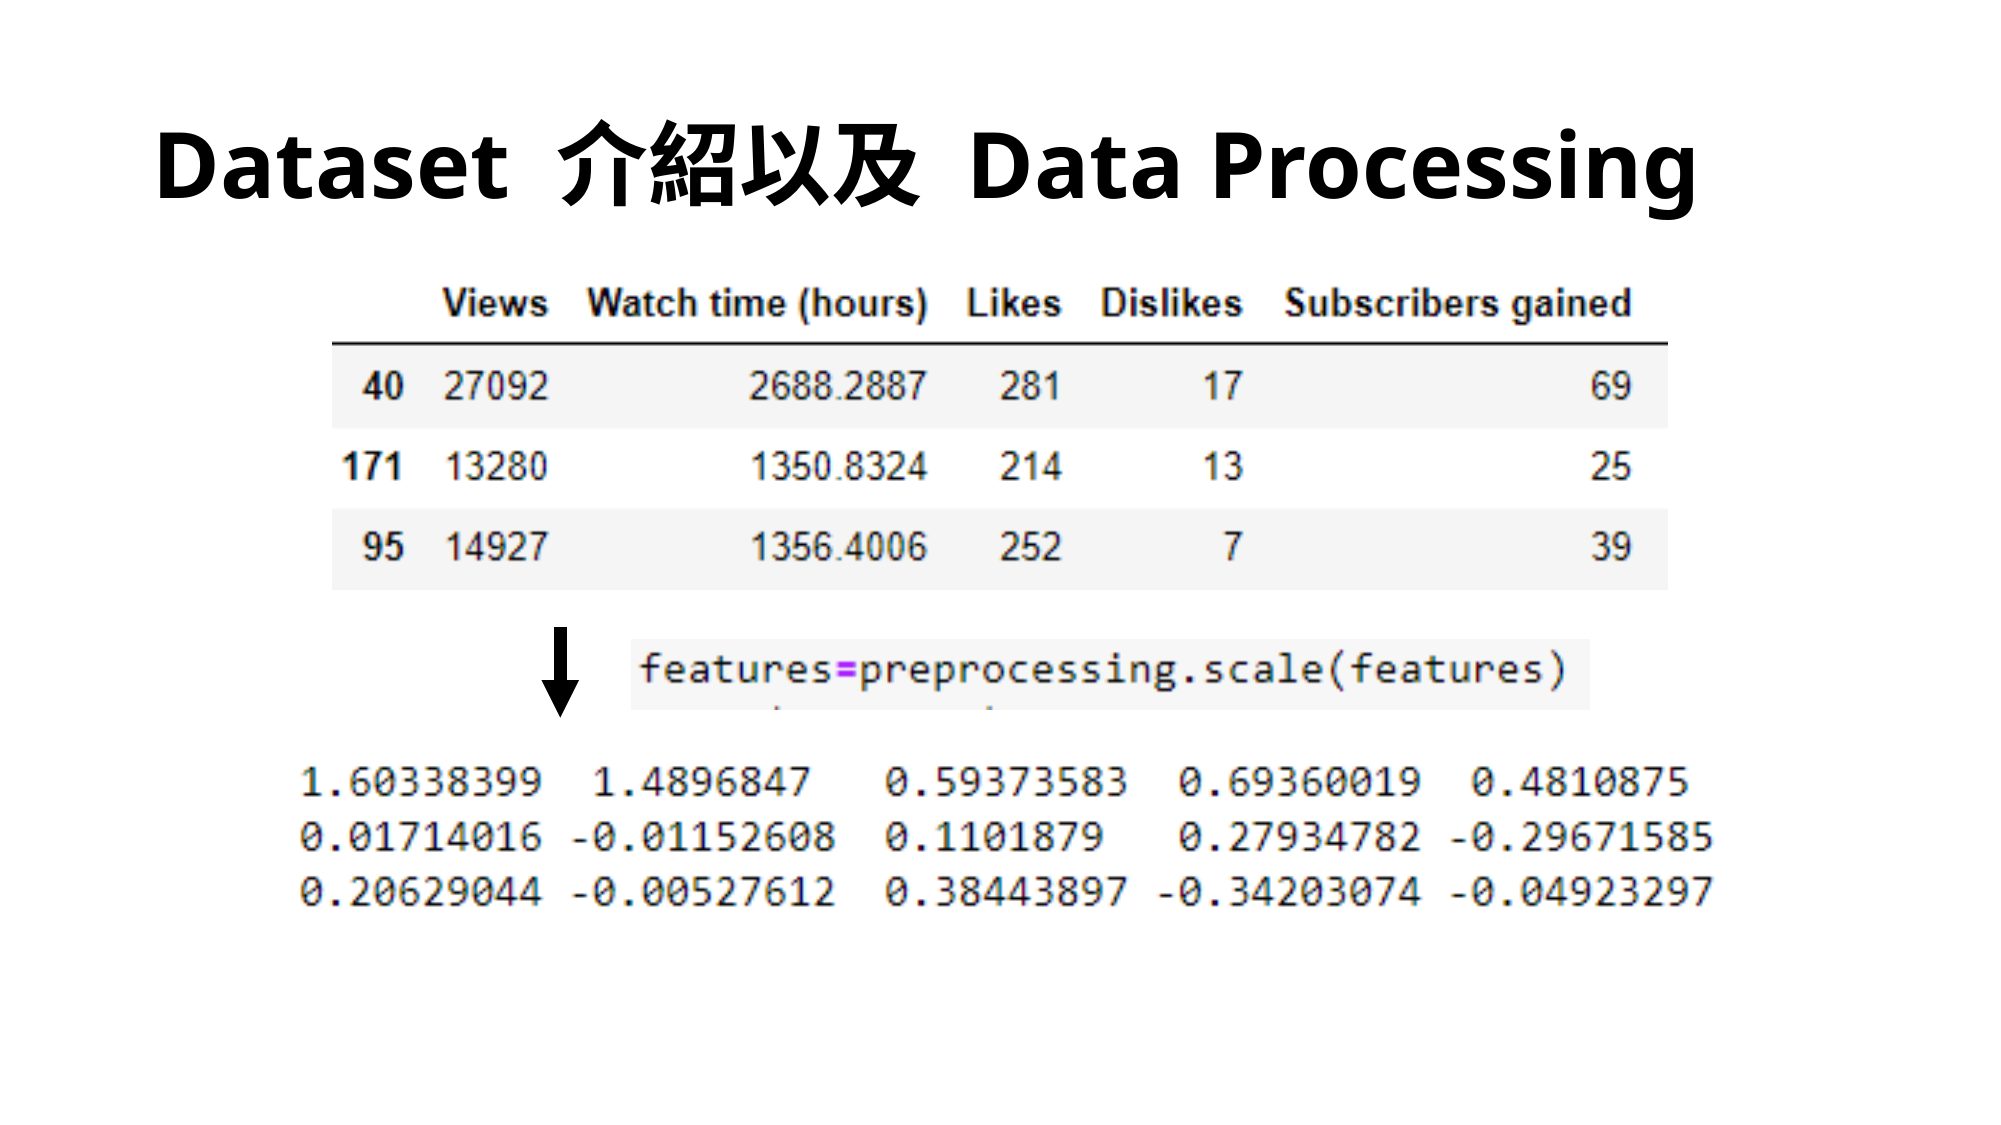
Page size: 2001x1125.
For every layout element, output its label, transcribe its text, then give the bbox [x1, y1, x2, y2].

picture [631, 639, 1590, 710]
title Dataset 介紹以及 Data Processing [137, 59, 1863, 278]
picture [282, 739, 1718, 924]
picture [332, 277, 1668, 590]
